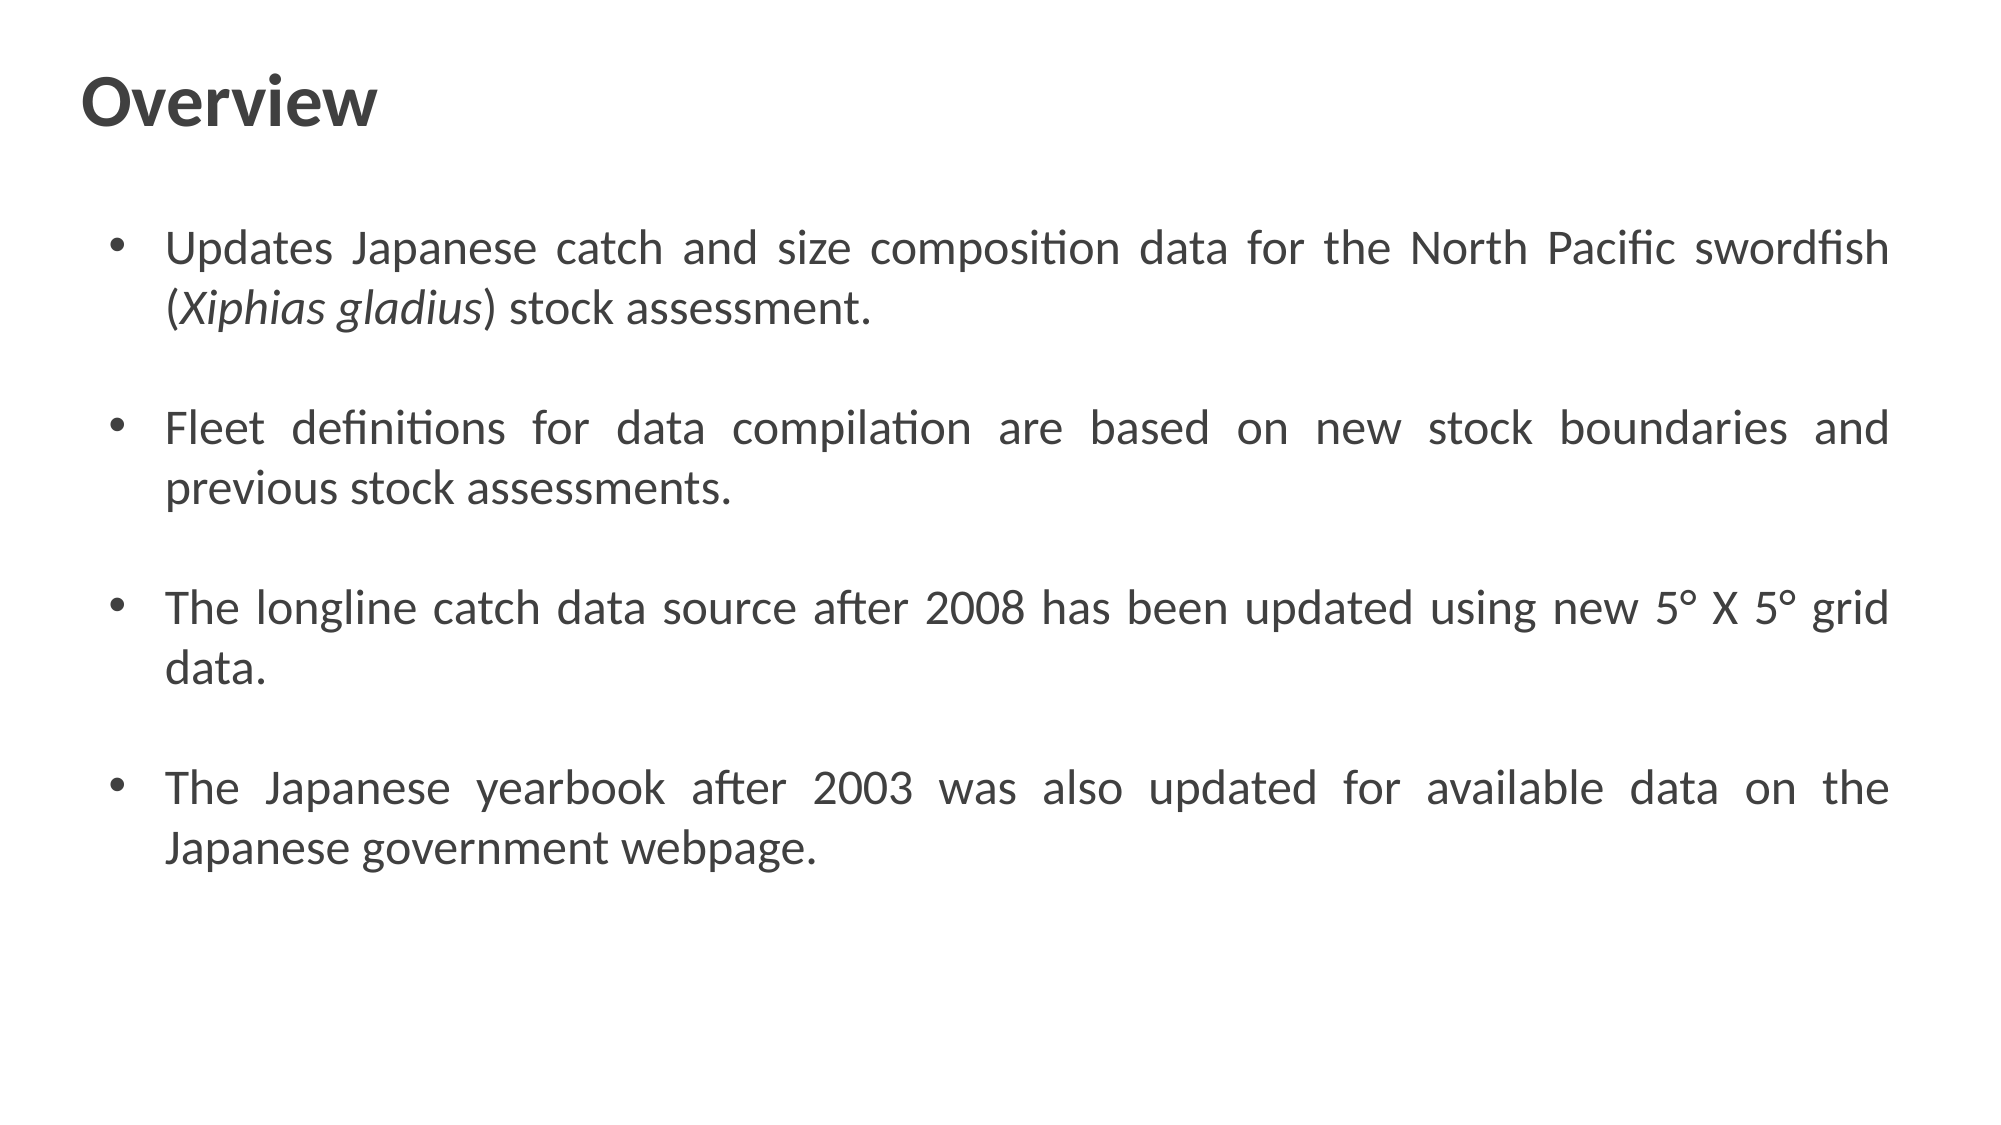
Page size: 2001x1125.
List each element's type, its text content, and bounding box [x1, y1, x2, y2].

text_box Overview [66, 44, 395, 150]
text_box Updates Japanese catch and size composition data for the North Pacific swordfish (Xiphias gladius) stock assessment. Fleet definitions for data compilation are based on new stock boundaries and previous stock assessments. The longline catch data source after 2008 has been updated using new 5° X 5° grid data. The Japanese yearbook after 2003 was also updated for available data on the Japanese government webpage. [93, 207, 1906, 882]
